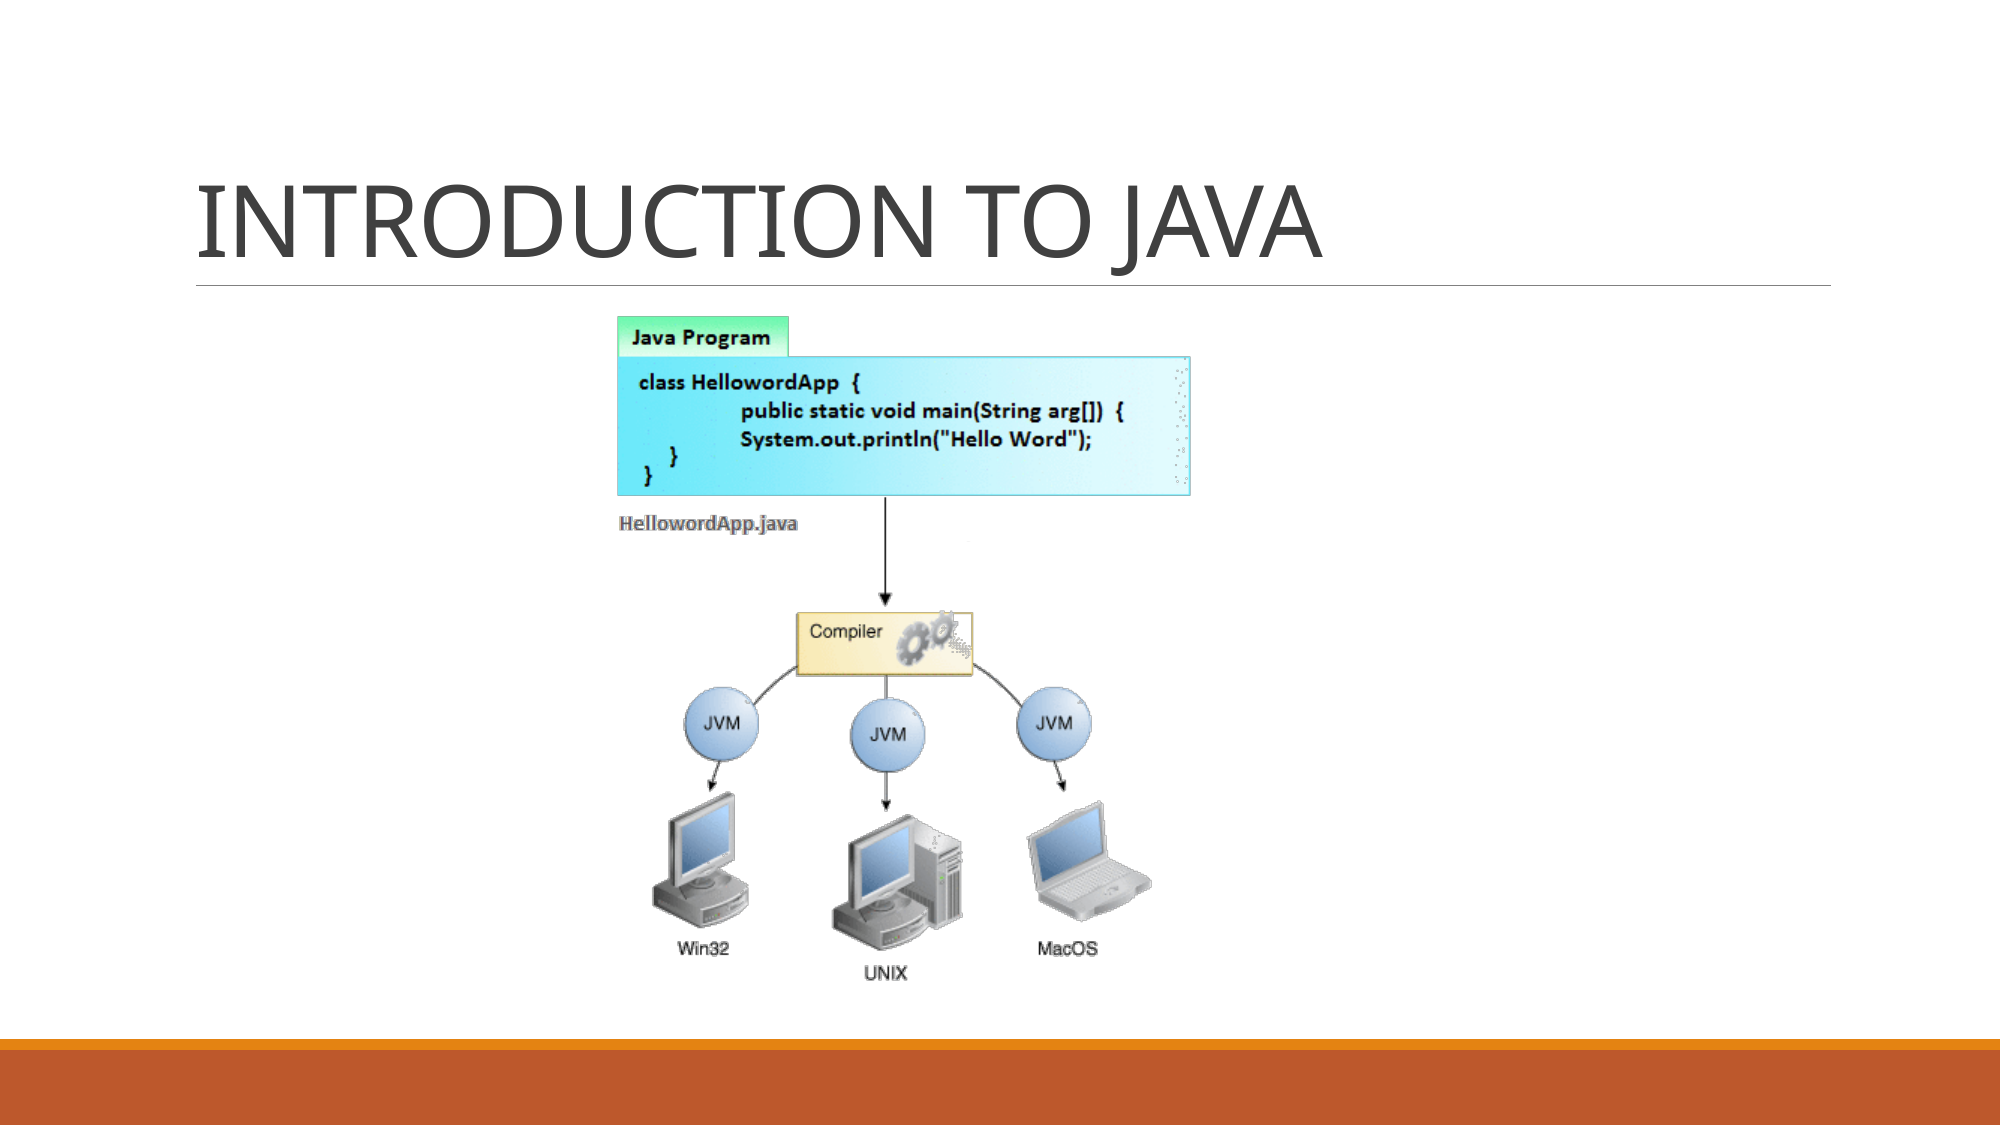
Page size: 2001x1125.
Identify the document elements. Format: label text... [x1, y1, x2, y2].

picture [612, 311, 1198, 992]
title INTRODUCTION TO JAVA [180, 47, 1830, 285]
